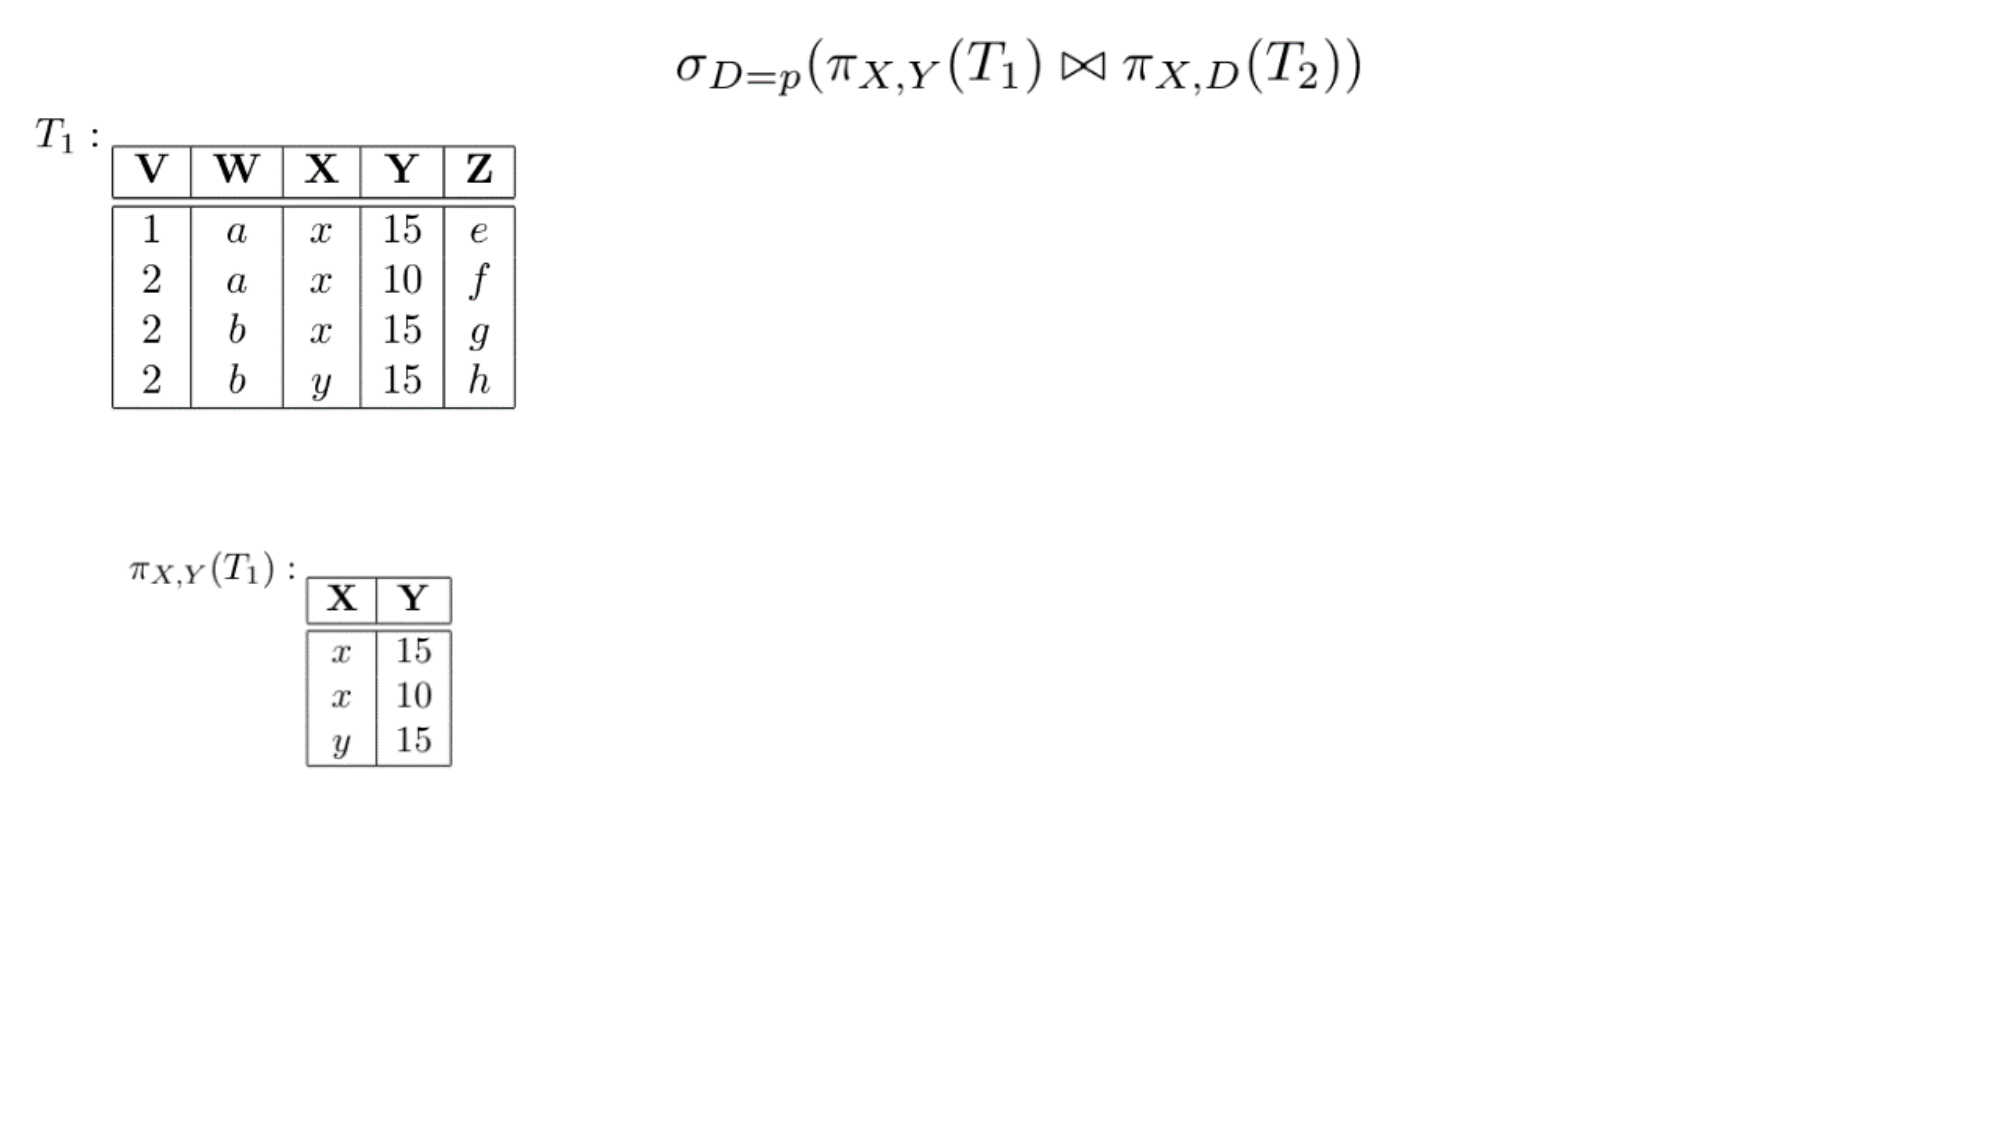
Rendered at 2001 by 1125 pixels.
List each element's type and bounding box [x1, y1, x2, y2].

picture [654, 13, 1407, 147]
picture [114, 548, 473, 790]
picture [21, 95, 535, 417]
